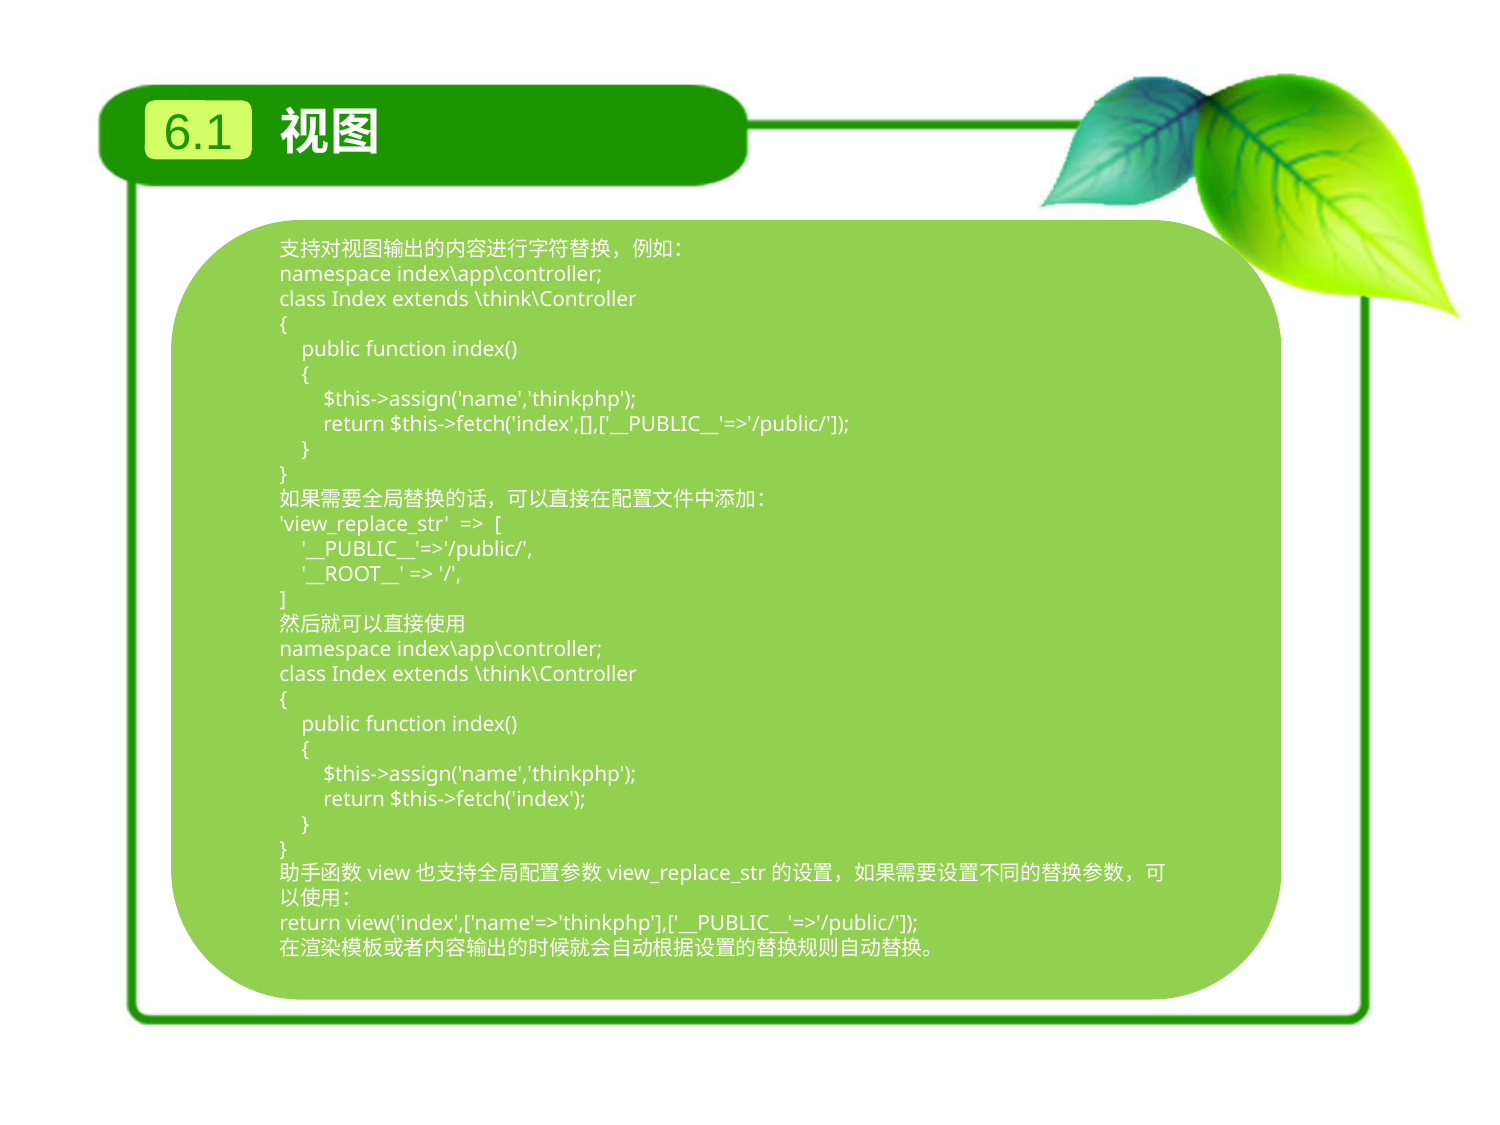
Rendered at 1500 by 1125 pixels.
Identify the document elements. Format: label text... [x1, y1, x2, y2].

text_box 视图 [265, 92, 735, 167]
text_box 6.1 [143, 99, 253, 161]
picture [0, 0, 1500, 1125]
text_box [132, 91, 717, 179]
text_box 支持对视图输出的内容进行字符替换，例如： namespace index\app\controller; class Index extends \think\Controller { public function index() { $this->assign('name','thinkphp'); return $this->fetch('index',[],['__PUBLIC__'=>'/public/']); } } 如果需要全局替换的话，可以直接在配置文件中添加： 'view_replace_str' => [ '__PUBLIC__'=>'/public/', '__ROOT__' => '/', ] 然后就可以直接使用 namespace index\app\controller; class Index extends \think\Controller { public function index() { $this->assign('name','thinkphp'); return $this->fetch('index'); } } 助手函数view也支持全局配置参数view_replace_str的设置，如果需要设置不同的替换参数，可以使用： return view('index',['name'=>'thinkphp'],['__PUBLIC__'=>'/public/']); 在渲染模板或者内容输出的时候就会自动根据设置的替换规则自动替换。 [264, 178, 1188, 968]
text_box [170, 224, 1283, 1001]
